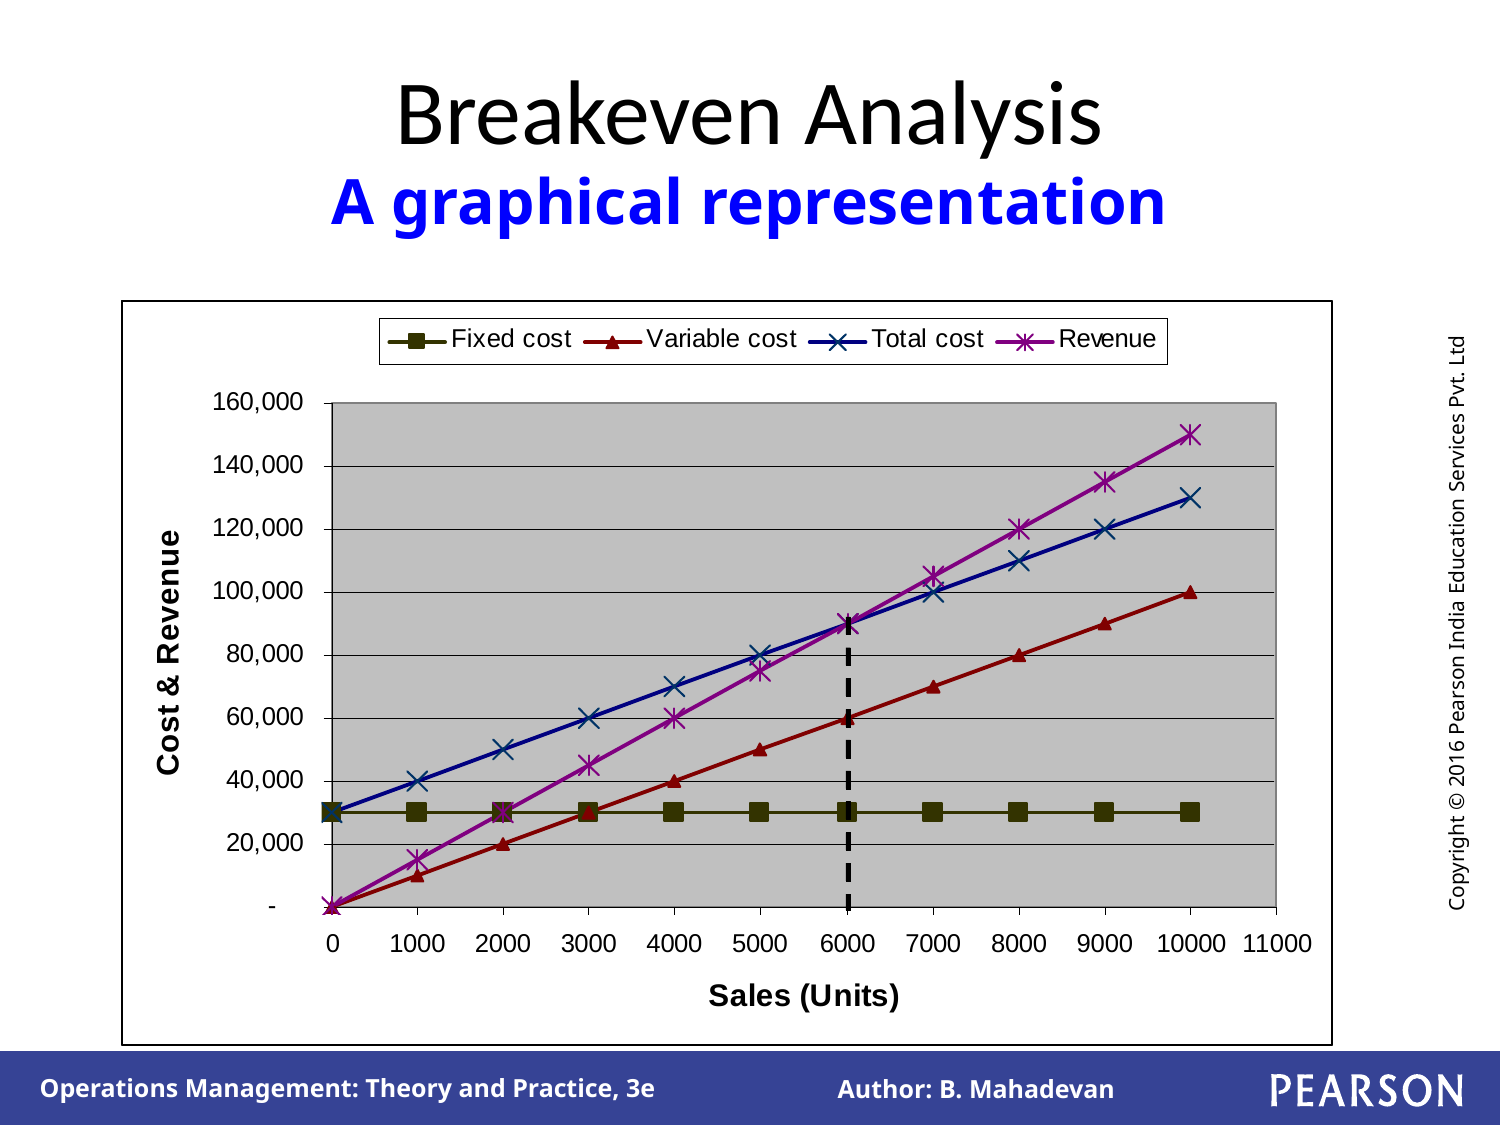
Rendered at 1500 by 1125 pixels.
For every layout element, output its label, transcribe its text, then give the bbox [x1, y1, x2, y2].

picture [112, 290, 1351, 1057]
title Breakeven Analysis A graphical representation [75, 45, 1425, 233]
